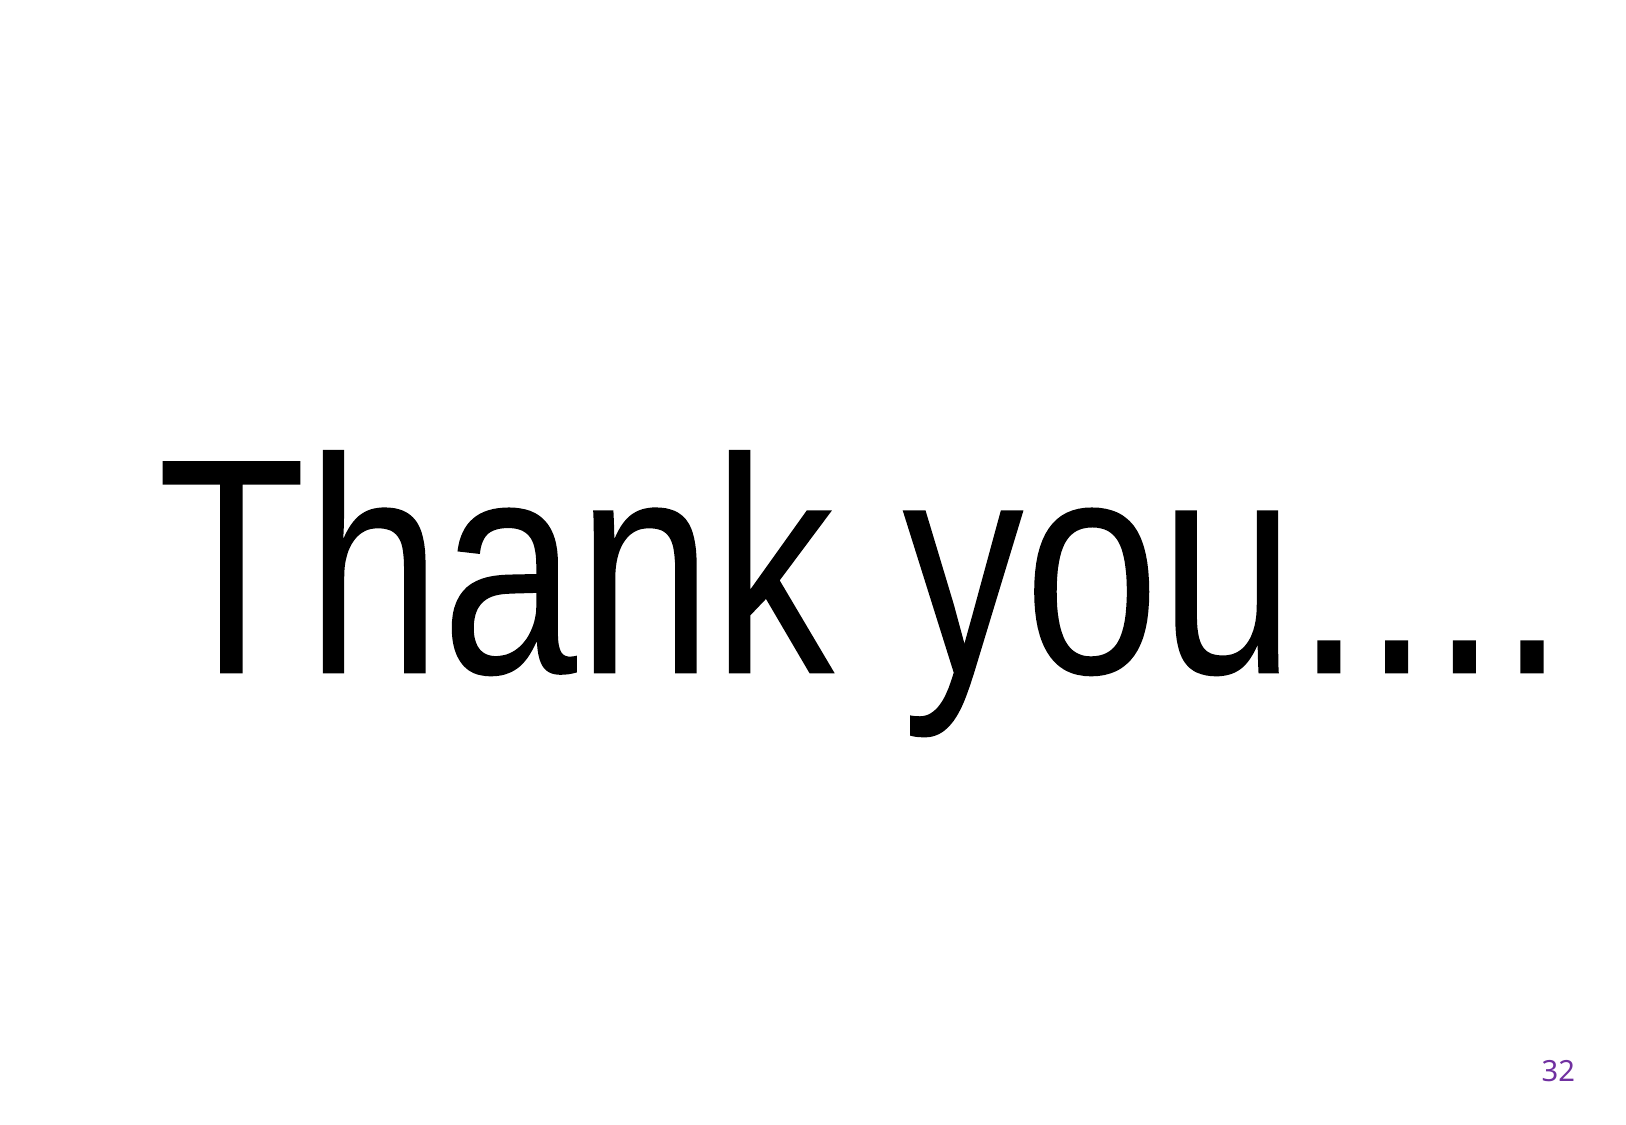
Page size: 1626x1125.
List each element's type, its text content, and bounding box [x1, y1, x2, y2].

slide_number 32 [1251, 1023, 1591, 1100]
